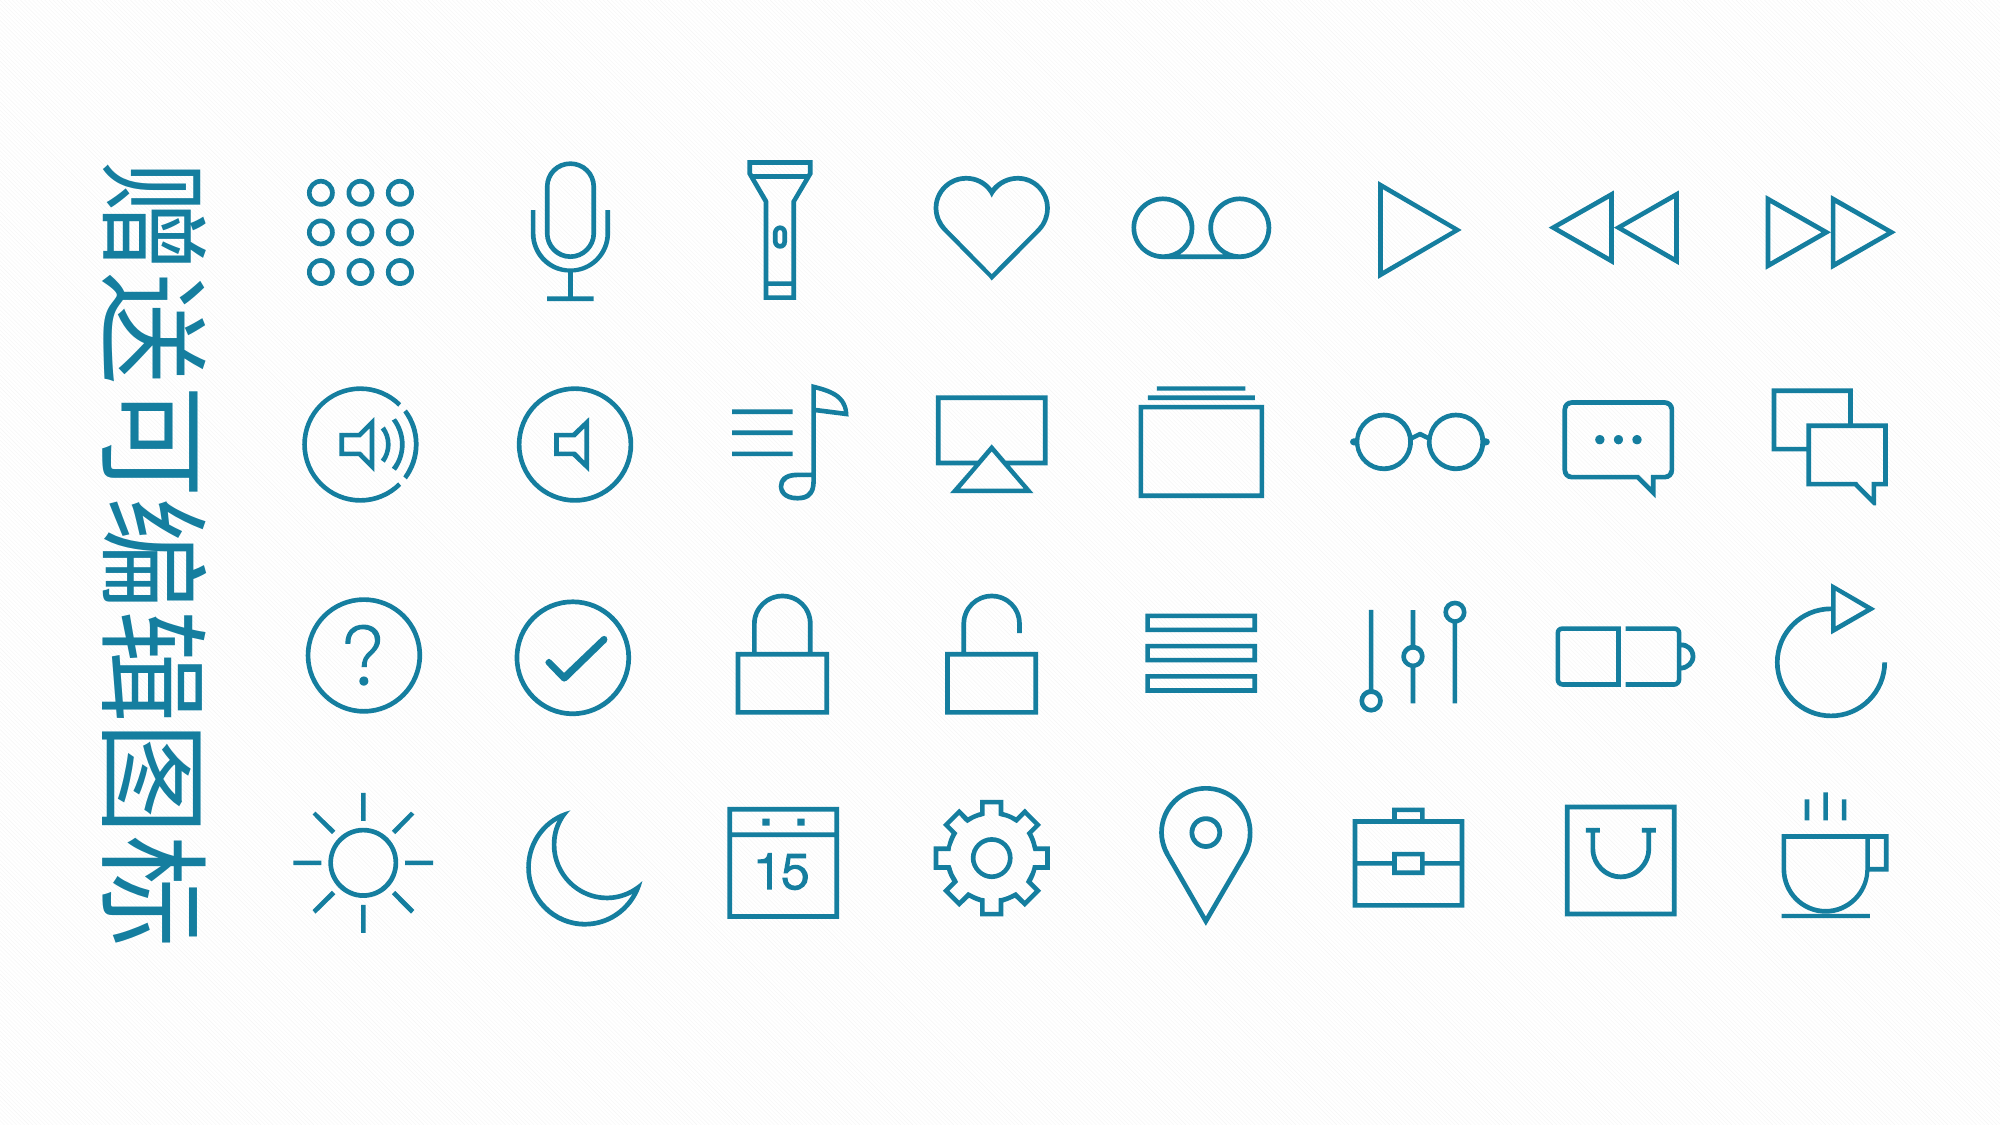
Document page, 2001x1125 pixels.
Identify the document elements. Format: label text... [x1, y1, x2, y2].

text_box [1765, 195, 1896, 270]
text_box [293, 792, 434, 933]
text_box [933, 799, 1050, 917]
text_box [1138, 386, 1264, 498]
text_box [1350, 412, 1490, 472]
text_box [1555, 626, 1696, 687]
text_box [1564, 804, 1677, 917]
text_box [945, 593, 1039, 715]
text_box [1548, 190, 1679, 266]
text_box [305, 597, 423, 714]
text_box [530, 161, 611, 302]
text_box [526, 810, 643, 927]
text_box [935, 395, 1048, 494]
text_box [1562, 400, 1675, 499]
text_box [1378, 181, 1462, 279]
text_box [1359, 600, 1467, 713]
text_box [732, 383, 849, 501]
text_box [727, 806, 840, 919]
text_box [1771, 388, 1888, 506]
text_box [516, 386, 634, 503]
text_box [306, 178, 415, 286]
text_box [514, 599, 632, 717]
text_box [1159, 786, 1253, 926]
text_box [747, 160, 813, 300]
text_box [933, 175, 1050, 281]
text_box [1352, 807, 1465, 908]
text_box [1781, 792, 1889, 919]
text_box [1774, 583, 1888, 719]
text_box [302, 386, 419, 503]
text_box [1145, 613, 1258, 693]
text_box [735, 593, 830, 715]
text_box 赠送可编辑图标 [65, 145, 232, 989]
text_box [1131, 196, 1272, 260]
